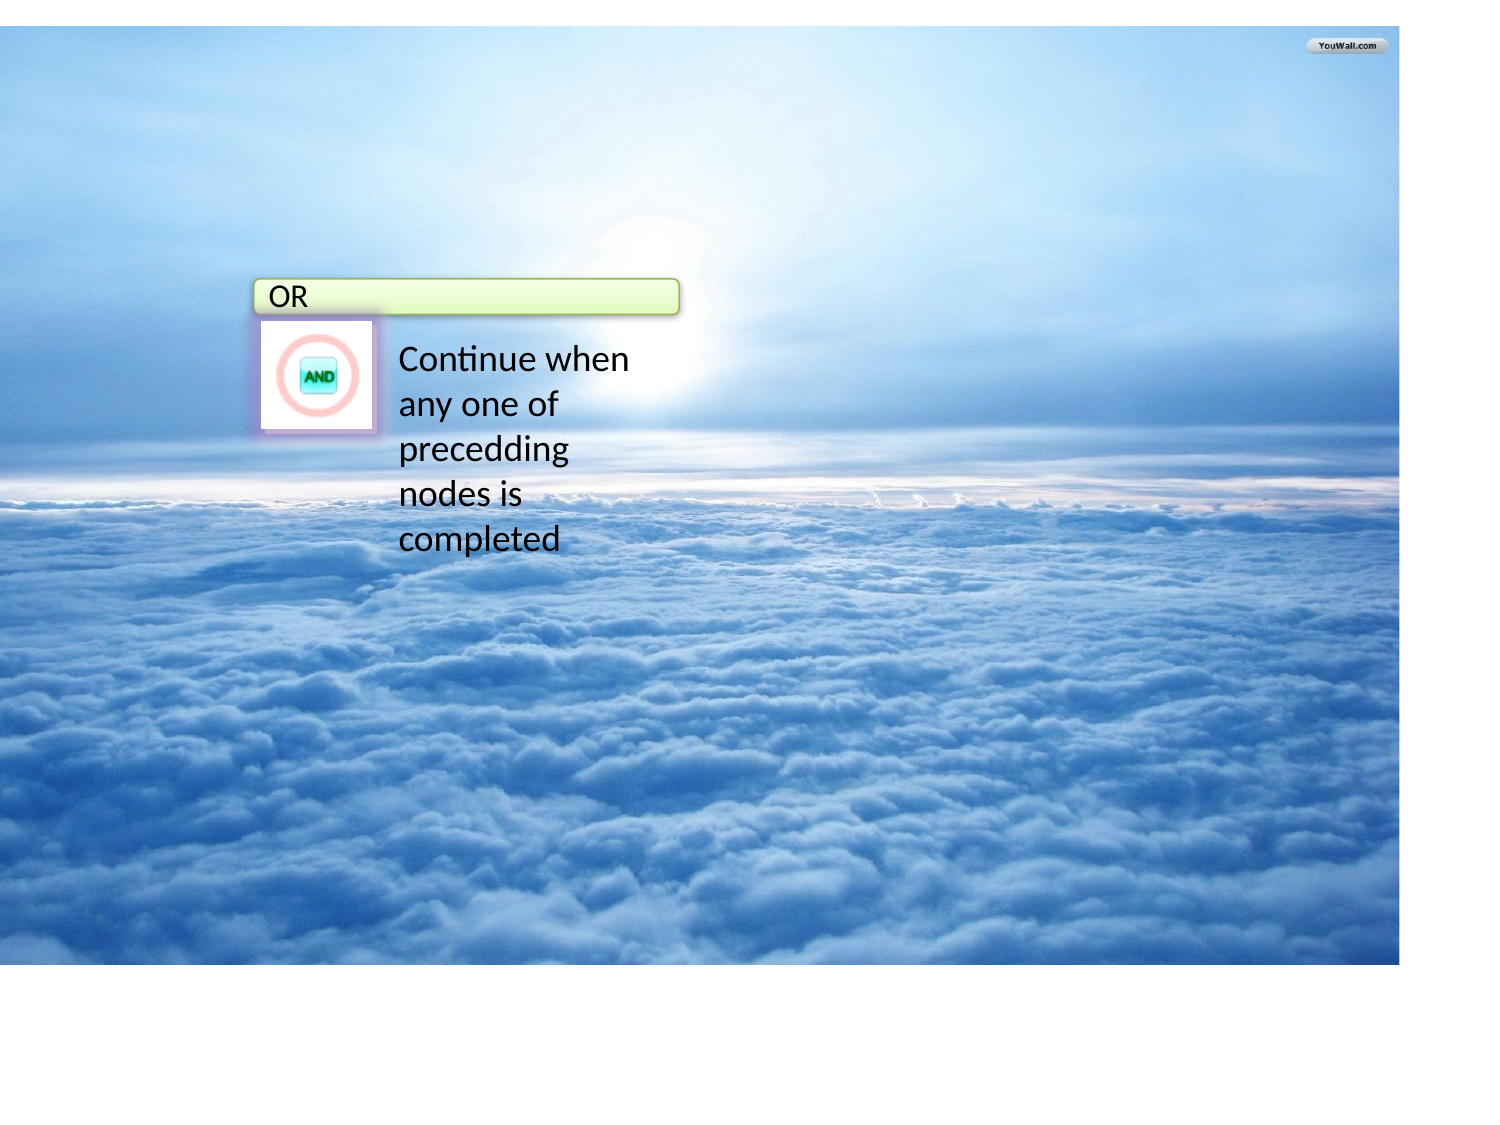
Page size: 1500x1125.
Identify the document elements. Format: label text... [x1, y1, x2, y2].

text_box Continue when any one of precedding nodes is completed [383, 326, 668, 566]
text_box OR [253, 267, 680, 322]
picture [0, 26, 1400, 965]
